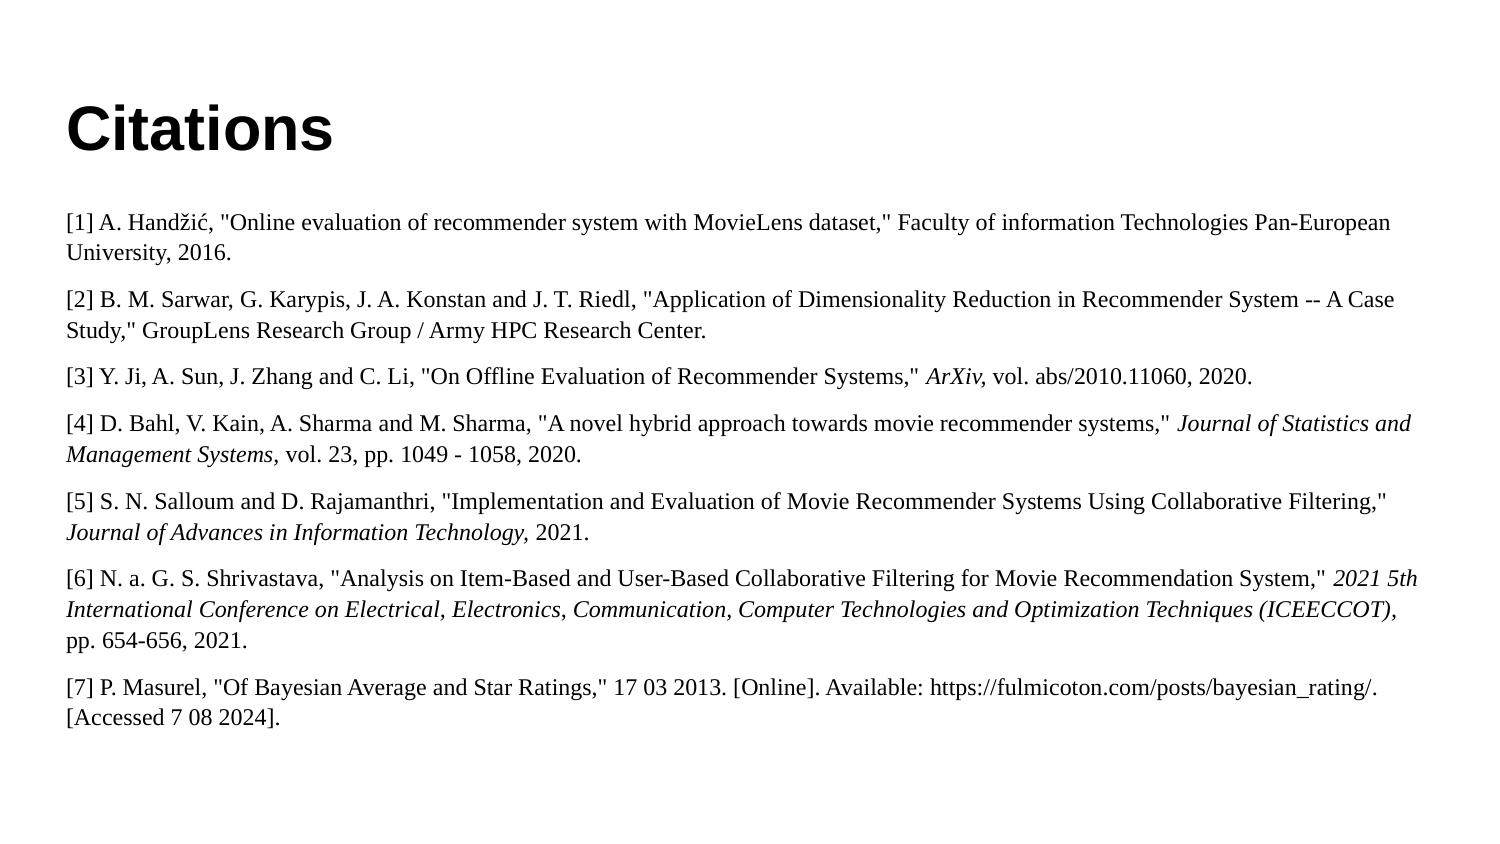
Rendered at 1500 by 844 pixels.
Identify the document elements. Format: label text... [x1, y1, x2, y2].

title Citations [51, 72, 1449, 167]
list [1] A. Handžić, "Online evaluation of recommender system with MovieLens dataset," Faculty of information Technologies Pan-European University, 2016. [2] B. M. Sarwar, G. Karypis, J. A. Konstan and J. T. Riedl, "Application of Dimensionality Reduction in Recommender System -- A Case Study," GroupLens Research Group / Army HPC Research Center. [3] Y. Ji, A. Sun, J. Zhang and C. Li, "On Offline Evaluation of Recommender Systems," ArXiv, vol. abs/2010.11060, 2020. [4] D. Bahl, V. Kain, A. Sharma and M. Sharma, "A novel hybrid approach towards movie recommender systems," Journal of Statistics and Management Systems, vol. 23, pp. 1049 - 1058, 2020. [5] S. N. Salloum and D. Rajamanthri, "Implementation and Evaluation of Movie Recommender Systems Using Collaborative Filtering," Journal of Advances in Information Technology, 2021. [6] N. a. G. S. Shrivastava, "Analysis on Item-Based and User-Based Collaborative Filtering for Movie Recommendation System," 2021 5th International Conference on Electrical, Electronics, Communication, Computer Technologies and Optimization Techniques (ICEECCOT), pp. 654-656, 2021. [7] P. Masurel, "Of Bayesian Average and Star Ratings," 17 03 2013. [Online]. Available: https://fulmicoton.com/posts/bayesian_rating/. [Accessed 7 08 2024]. [51, 189, 1449, 750]
